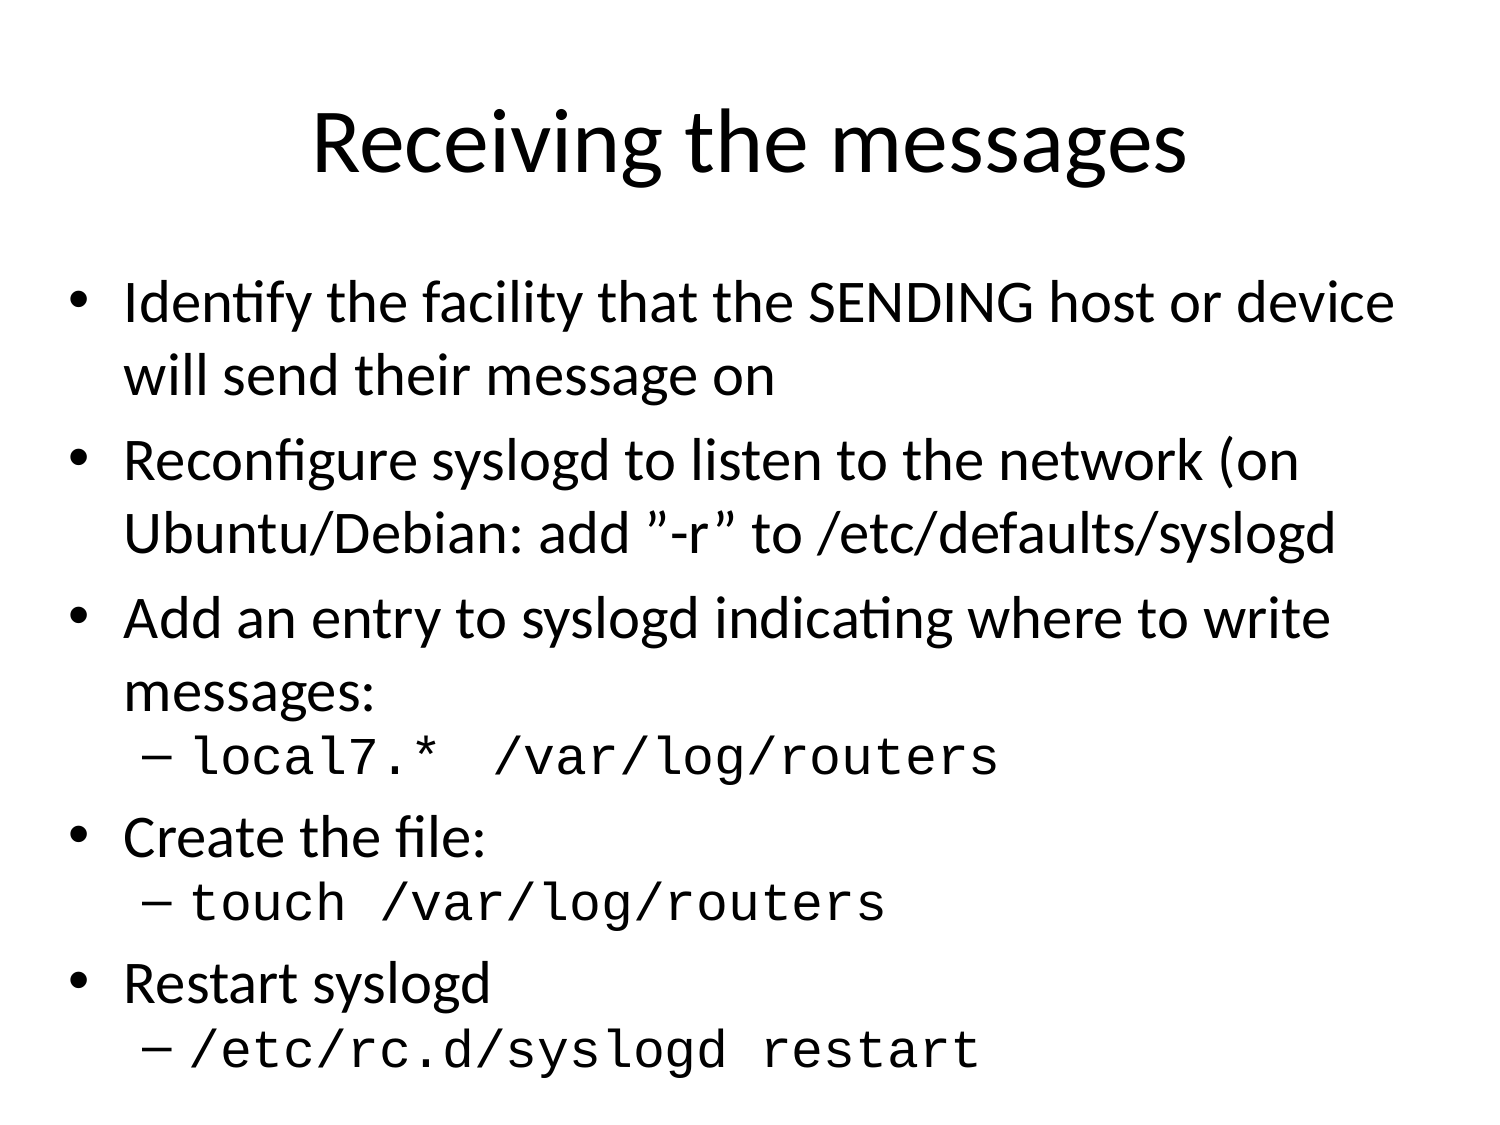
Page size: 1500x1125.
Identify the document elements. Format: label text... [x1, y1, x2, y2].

title Receiving the messages [110, 48, 1391, 223]
list Identify the facility that the SENDING host or device will send their message on Reconfigure syslogd to listen to the network (on Ubuntu/Debian: add ”-r” to /etc/defaults/syslogd Add an entry to syslogd indicating where to write messages: local7.* /var/log/routers Create the file: touch /var/log/routers Restart syslogd /etc/rc.d/syslogd restart [53, 254, 1446, 1093]
